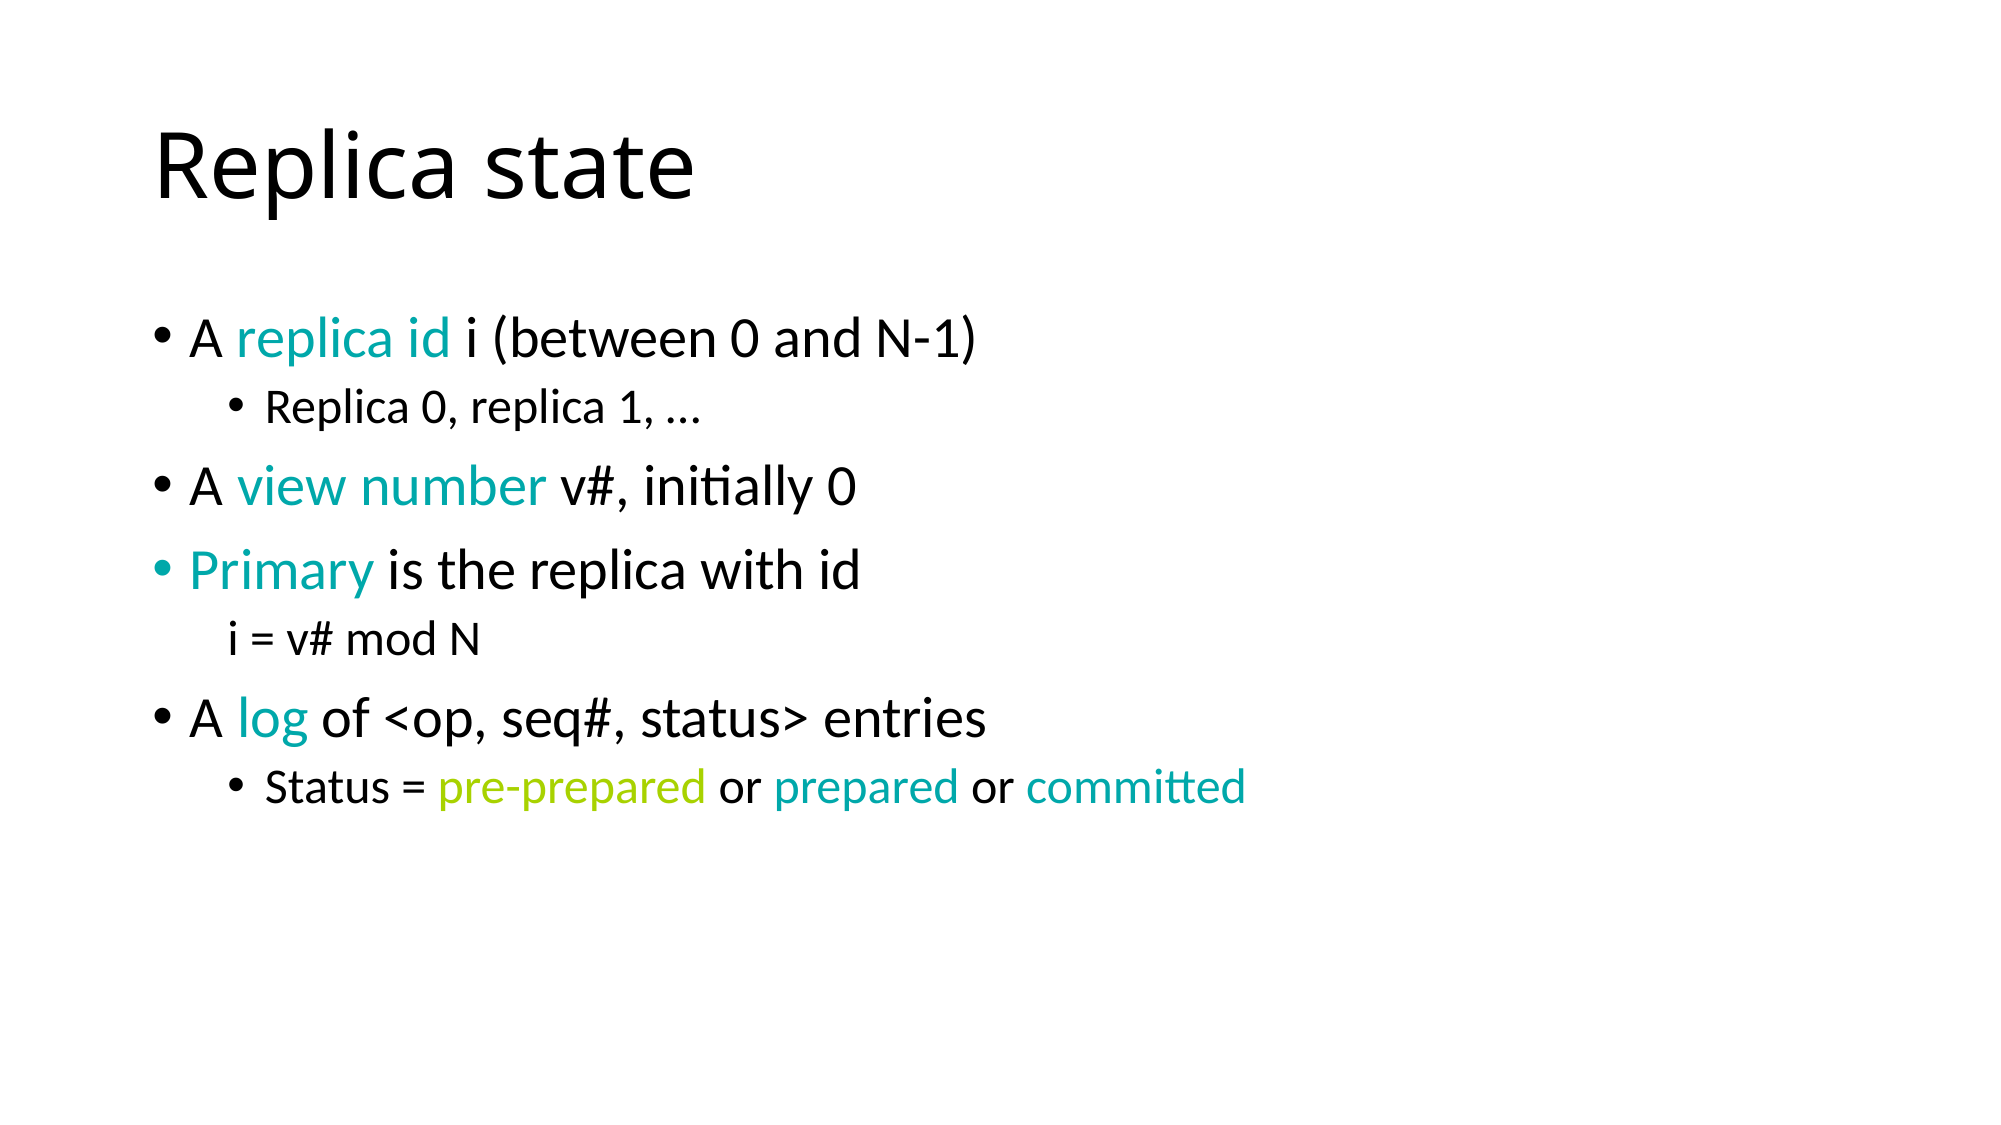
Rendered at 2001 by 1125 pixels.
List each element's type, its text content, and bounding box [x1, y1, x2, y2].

title Replica state [137, 59, 1863, 278]
list A replica id i (between 0 and N-1) Replica 0, replica 1, … A view number v#, initially 0 Primary is the replica with id i = v# mod N A log of <op, seq#, status> entries Status = pre-prepared or prepared or committed [137, 299, 1863, 1014]
